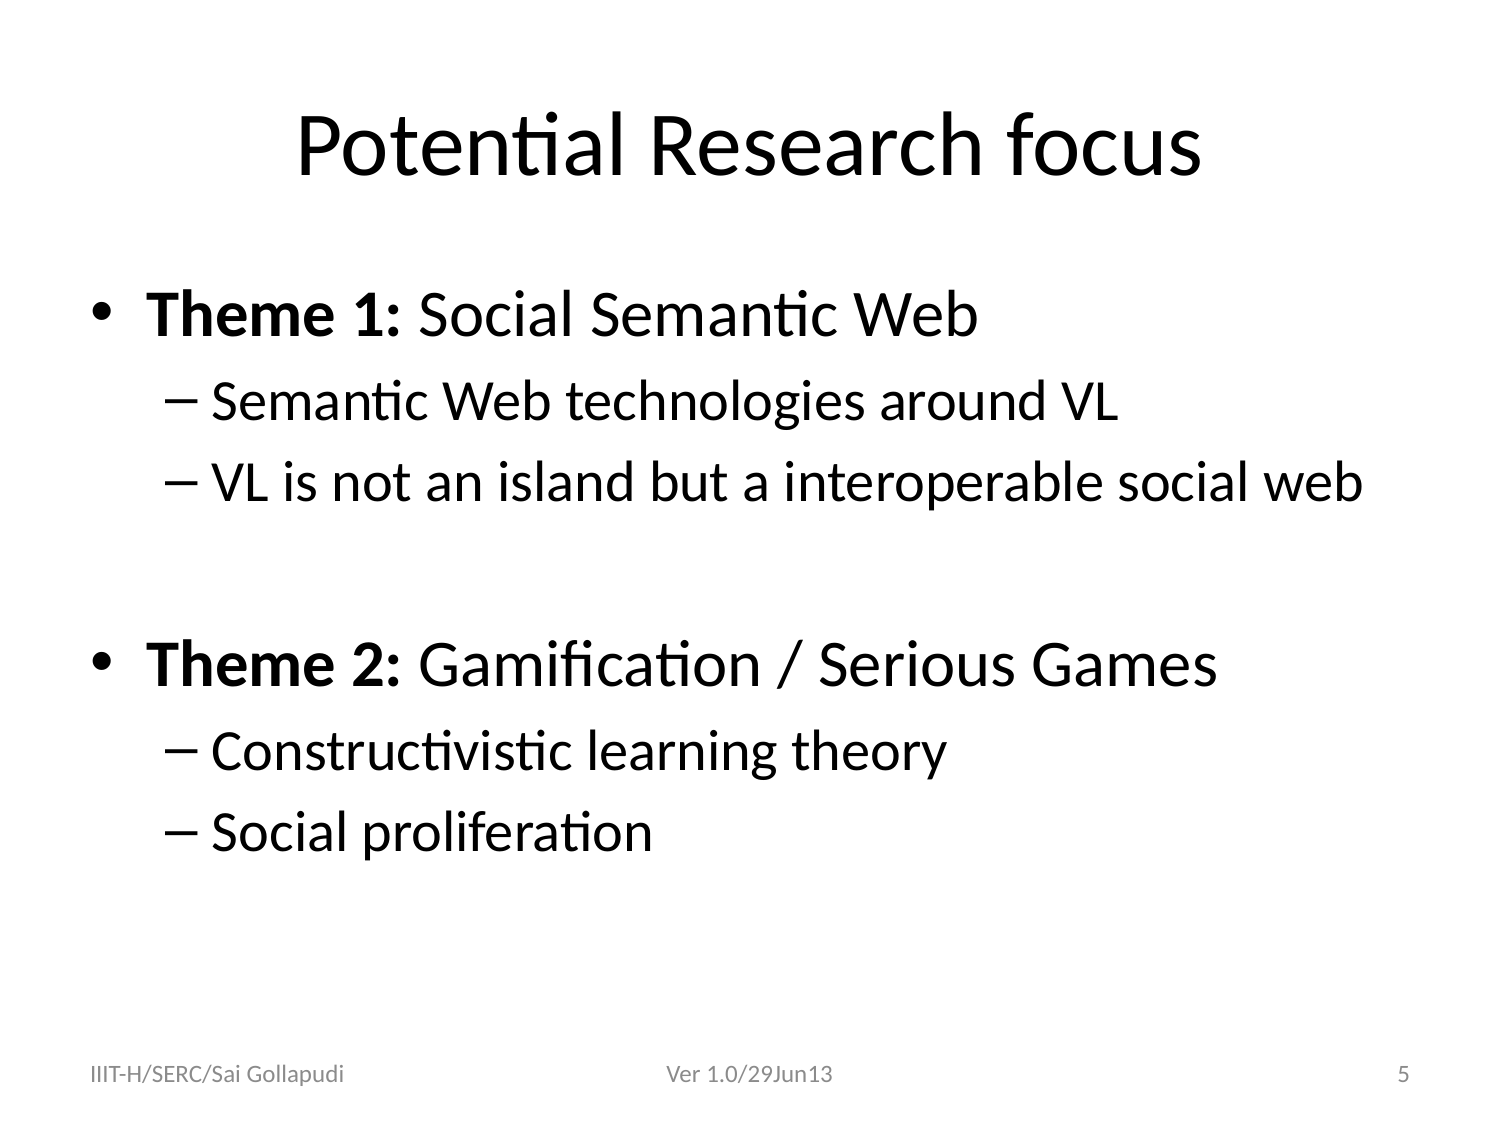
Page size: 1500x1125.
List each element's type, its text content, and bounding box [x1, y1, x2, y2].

slide_number IIIT-H/SERC/Sai Gollapudi [75, 1042, 425, 1103]
title Potential Research focus [75, 45, 1425, 233]
footer Ver 1.0/29Jun13 [512, 1042, 988, 1103]
slide_number 5 [1074, 1042, 1425, 1103]
list Theme 1: Social Semantic Web Semantic Web technologies around VL VL is not an island but a interoperable social web Theme 2: Gamification / Serious Games Constructivistic learning theory Social proliferation [75, 262, 1425, 1005]
